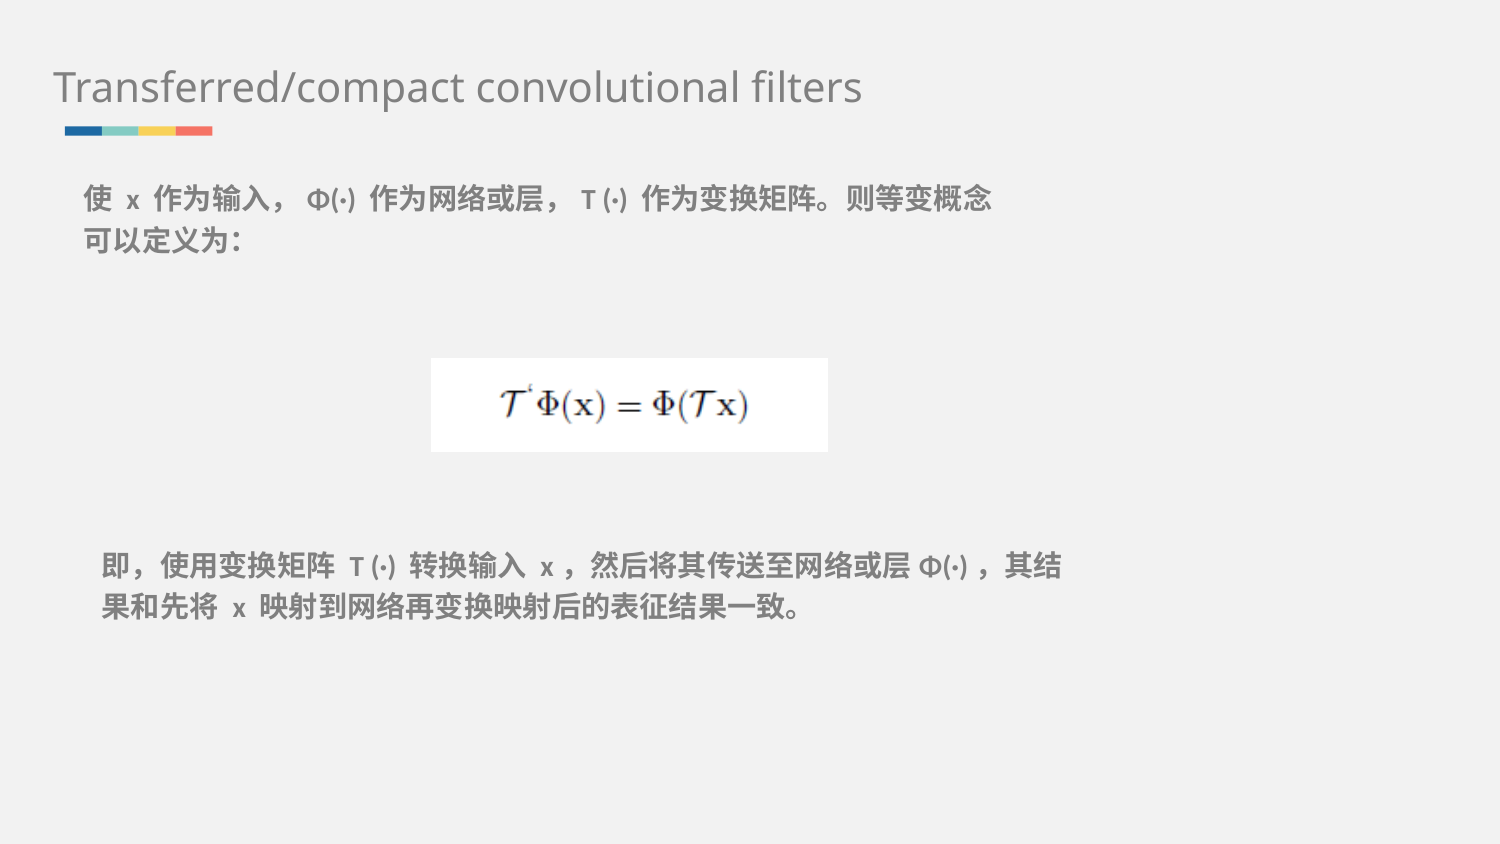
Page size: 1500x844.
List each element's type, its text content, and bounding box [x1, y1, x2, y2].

text_box 使 x 作为输入，Φ(·) 作为网络或层，T (·) 作为变换矩阵。则等变概念可以定义为： [83, 173, 1019, 258]
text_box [64, 126, 213, 136]
text_box Transferred/compact convolutional filters [53, 60, 892, 111]
picture [430, 358, 828, 453]
text_box 即，使用变换矩阵 T (·) 转换输入 x，然后将其传送至网络或层Φ(·)，其结果和先将 x 映射到网络再变换映射后的表征结果一致。 [101, 539, 1084, 624]
